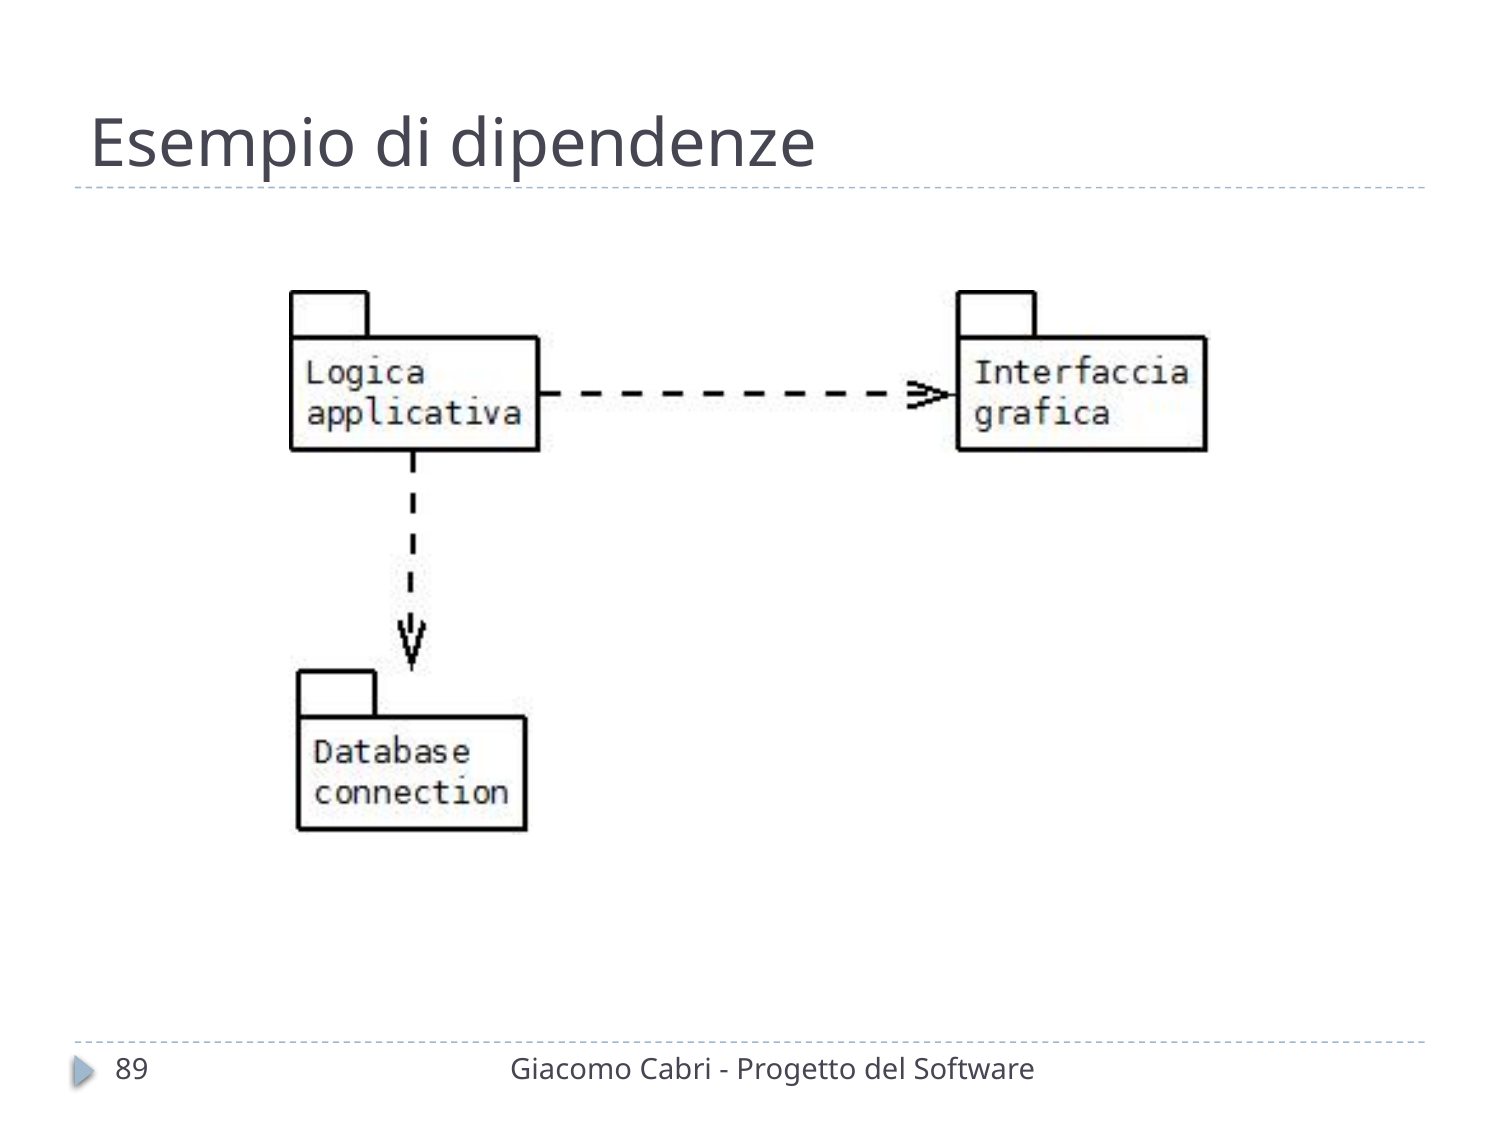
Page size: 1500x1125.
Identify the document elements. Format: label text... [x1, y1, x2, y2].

picture [288, 289, 1211, 836]
title Esempio di dipendenze [75, 37, 1425, 188]
slide_number 89 [100, 1042, 426, 1103]
footer Giacomo Cabri - Progetto del Software [475, 1042, 1051, 1103]
